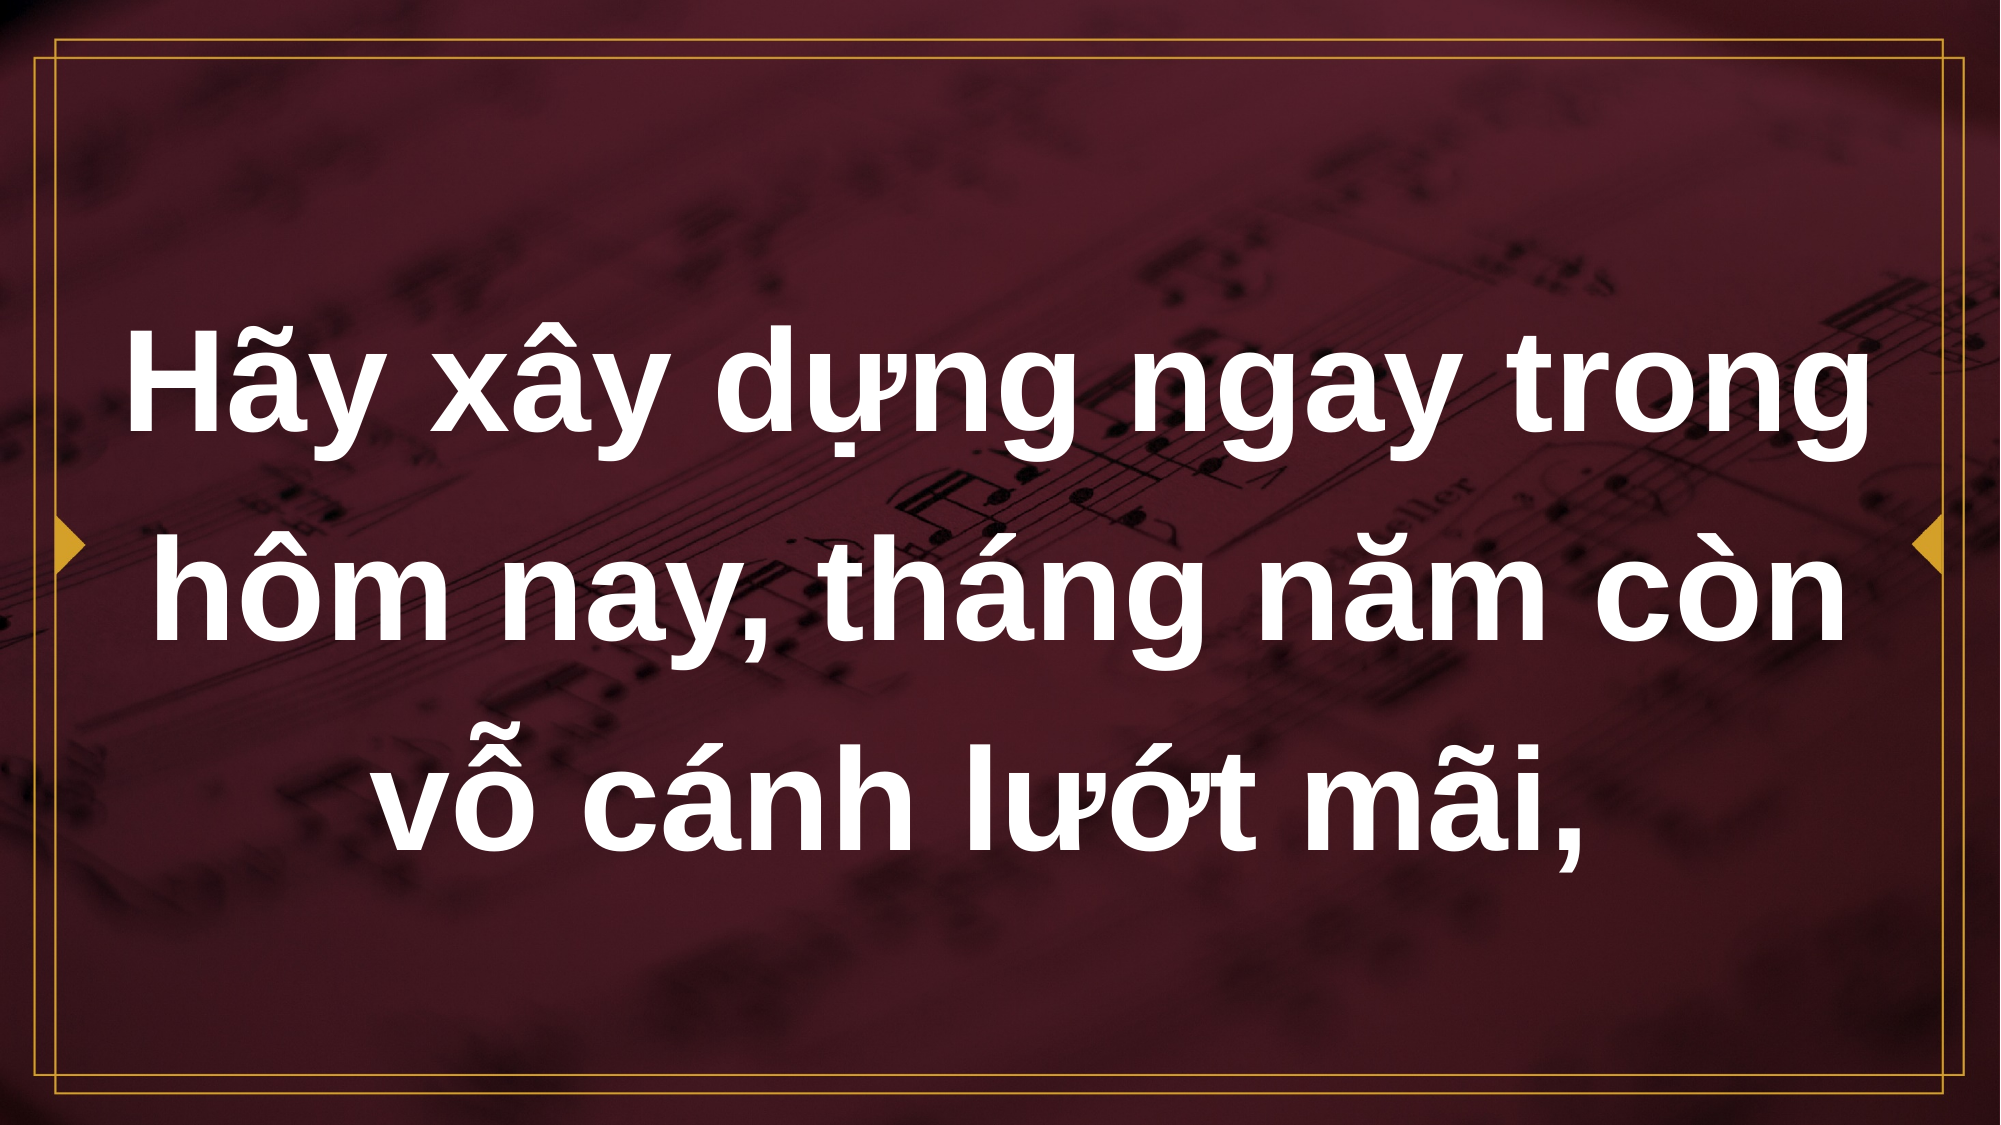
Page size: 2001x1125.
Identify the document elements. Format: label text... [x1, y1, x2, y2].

picture [0, 0, 2000, 1125]
title Hãy xây dựng ngay trong hôm nay, tháng năm còn vỗ cánh lướt mãi, [55, 53, 1945, 1077]
